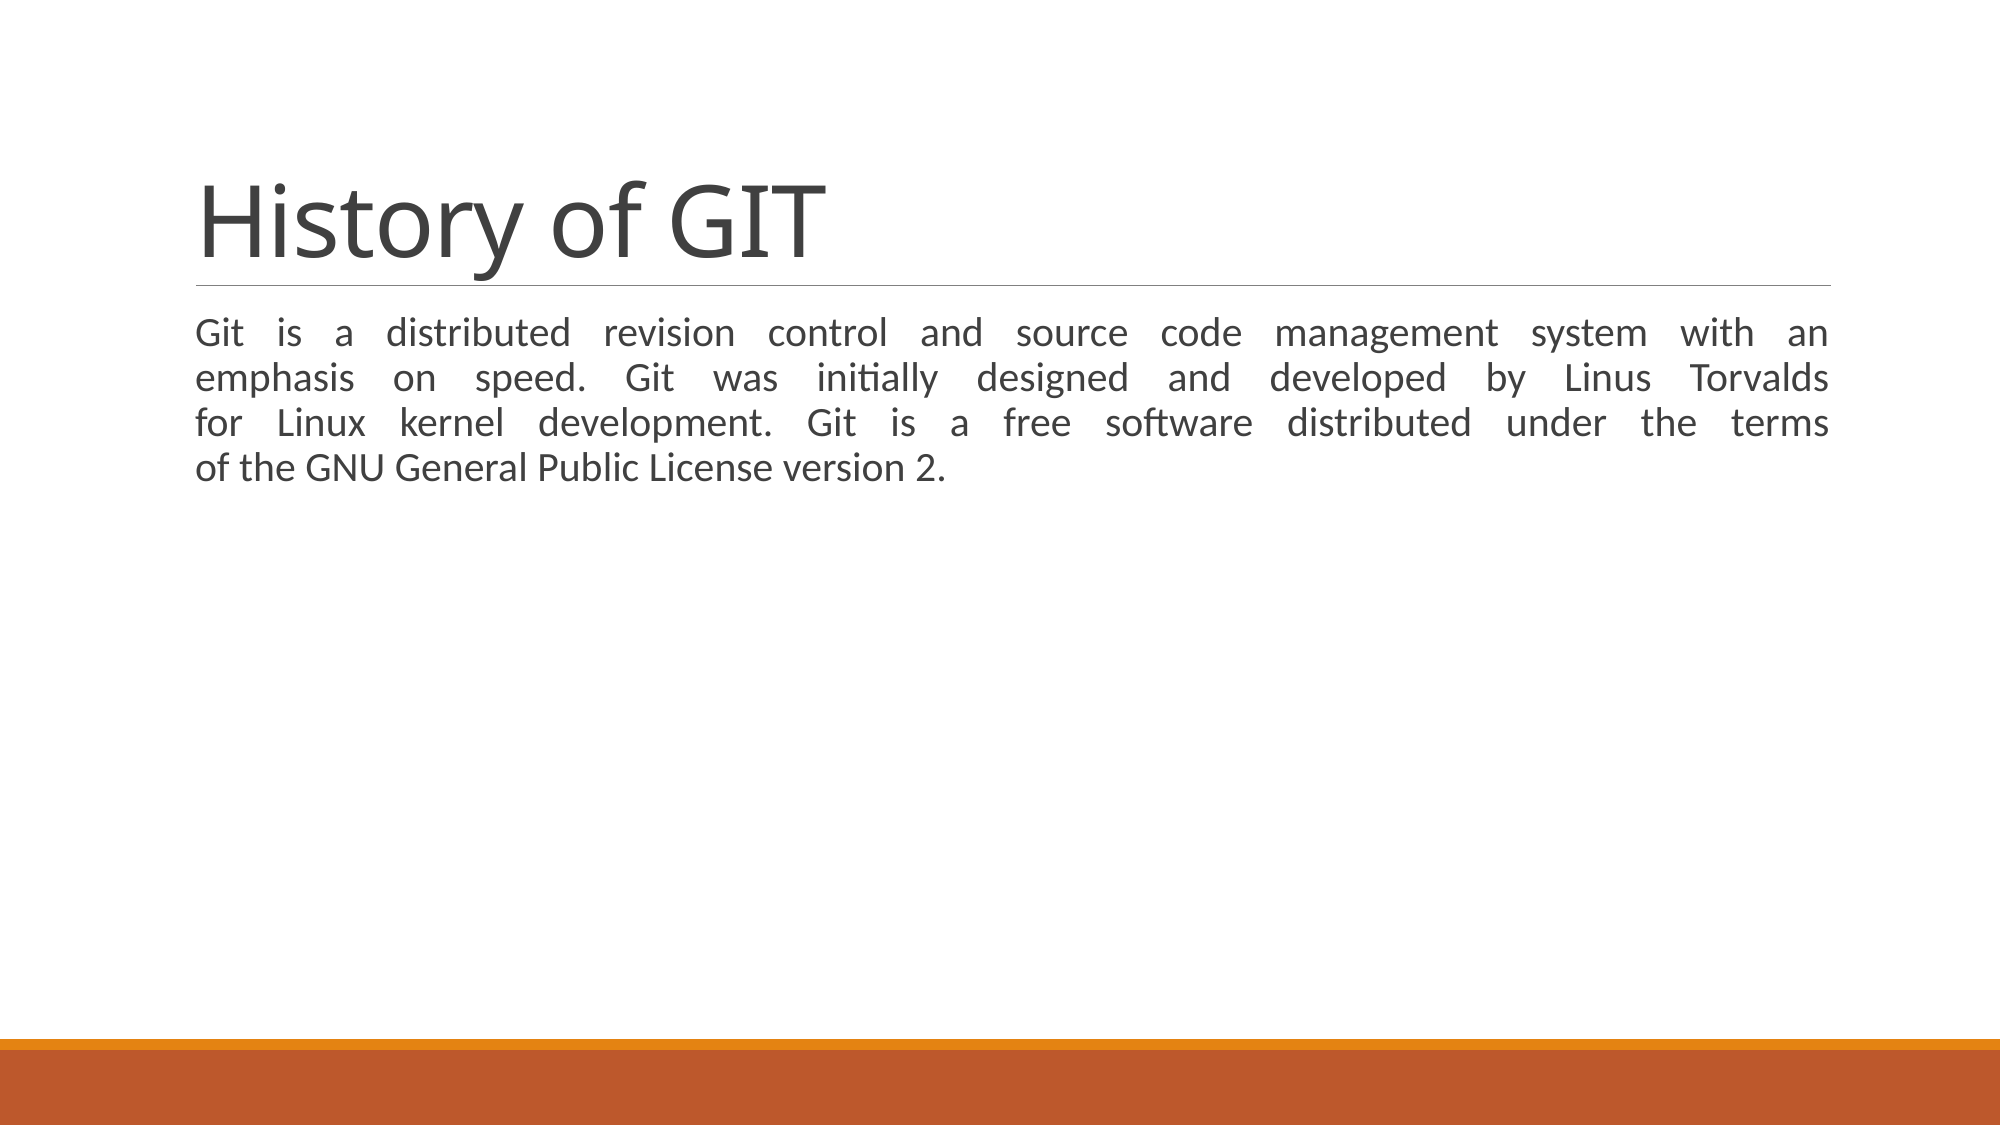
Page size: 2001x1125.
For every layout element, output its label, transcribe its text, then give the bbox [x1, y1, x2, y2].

title History of GIT [180, 47, 1830, 285]
list Git is a distributed revision control and source code management system with an emphasis on speed. Git was initially designed and developed by Linus Torvalds for Linux kernel development. Git is a free software distributed under the terms of the GNU General Public License version 2. [180, 302, 1830, 963]
